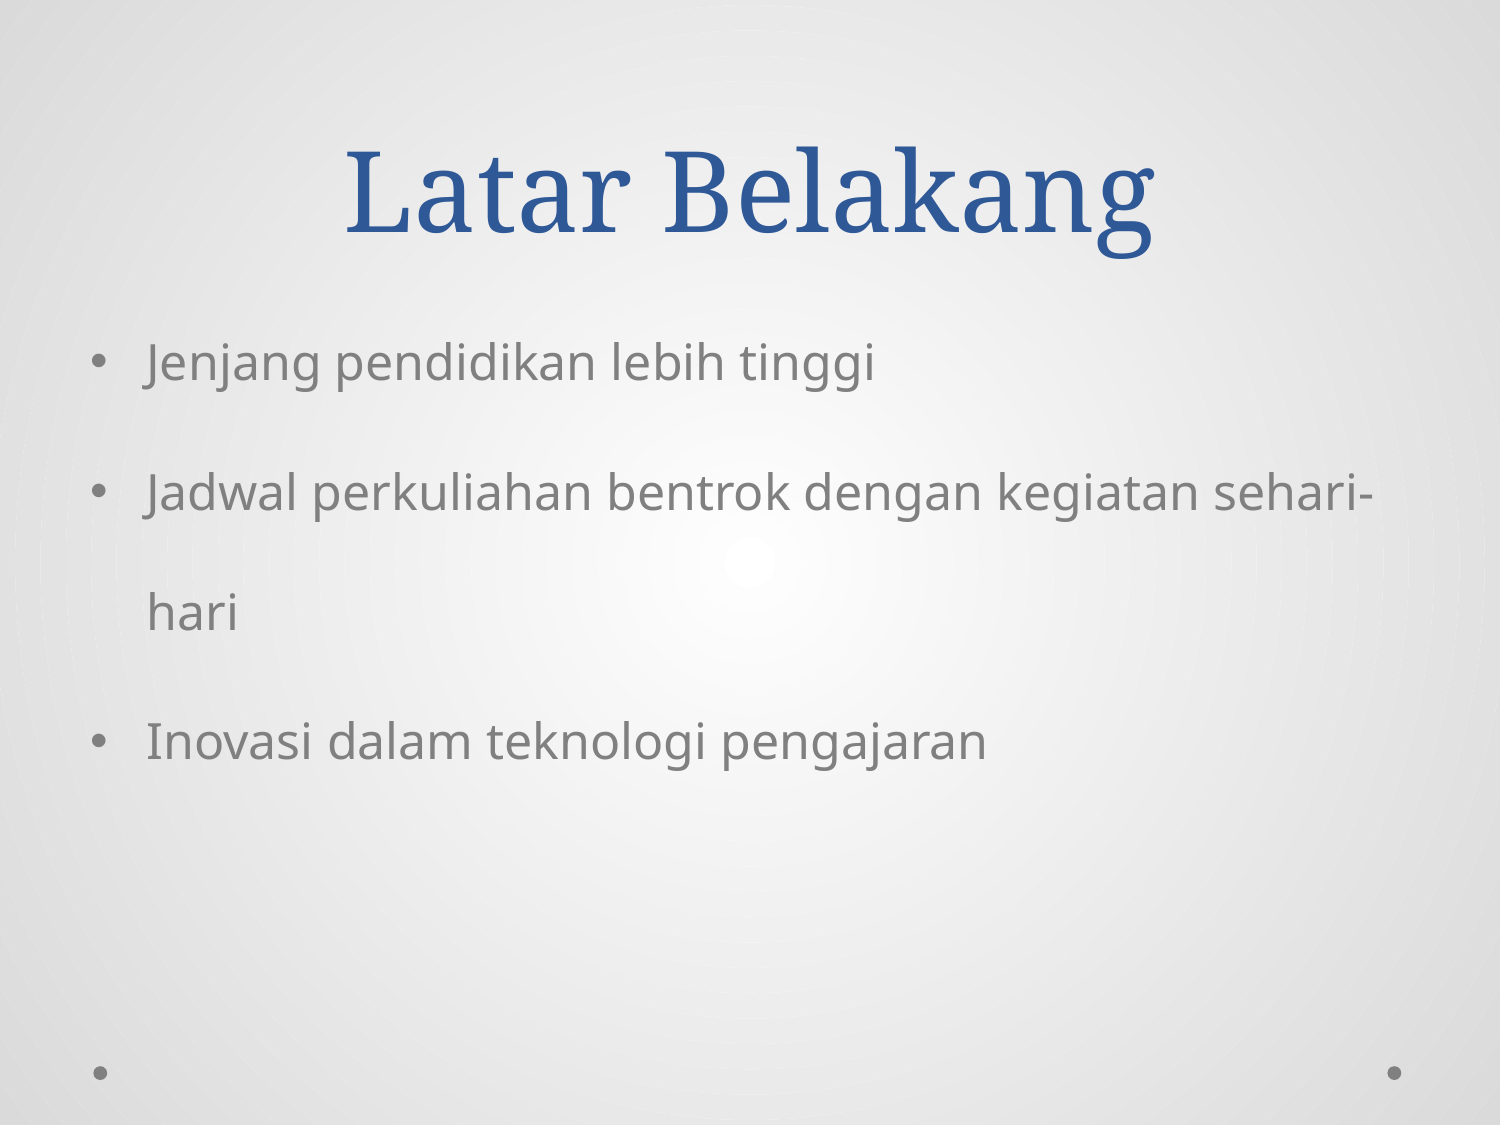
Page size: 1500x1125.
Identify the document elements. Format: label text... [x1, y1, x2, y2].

title Latar Belakang [75, 0, 1425, 262]
list Jenjang pendidikan lebih tinggi Jadwal perkuliahan bentrok dengan kegiatan sehari-hari Inovasi dalam teknologi pengajaran [75, 262, 1425, 1005]
